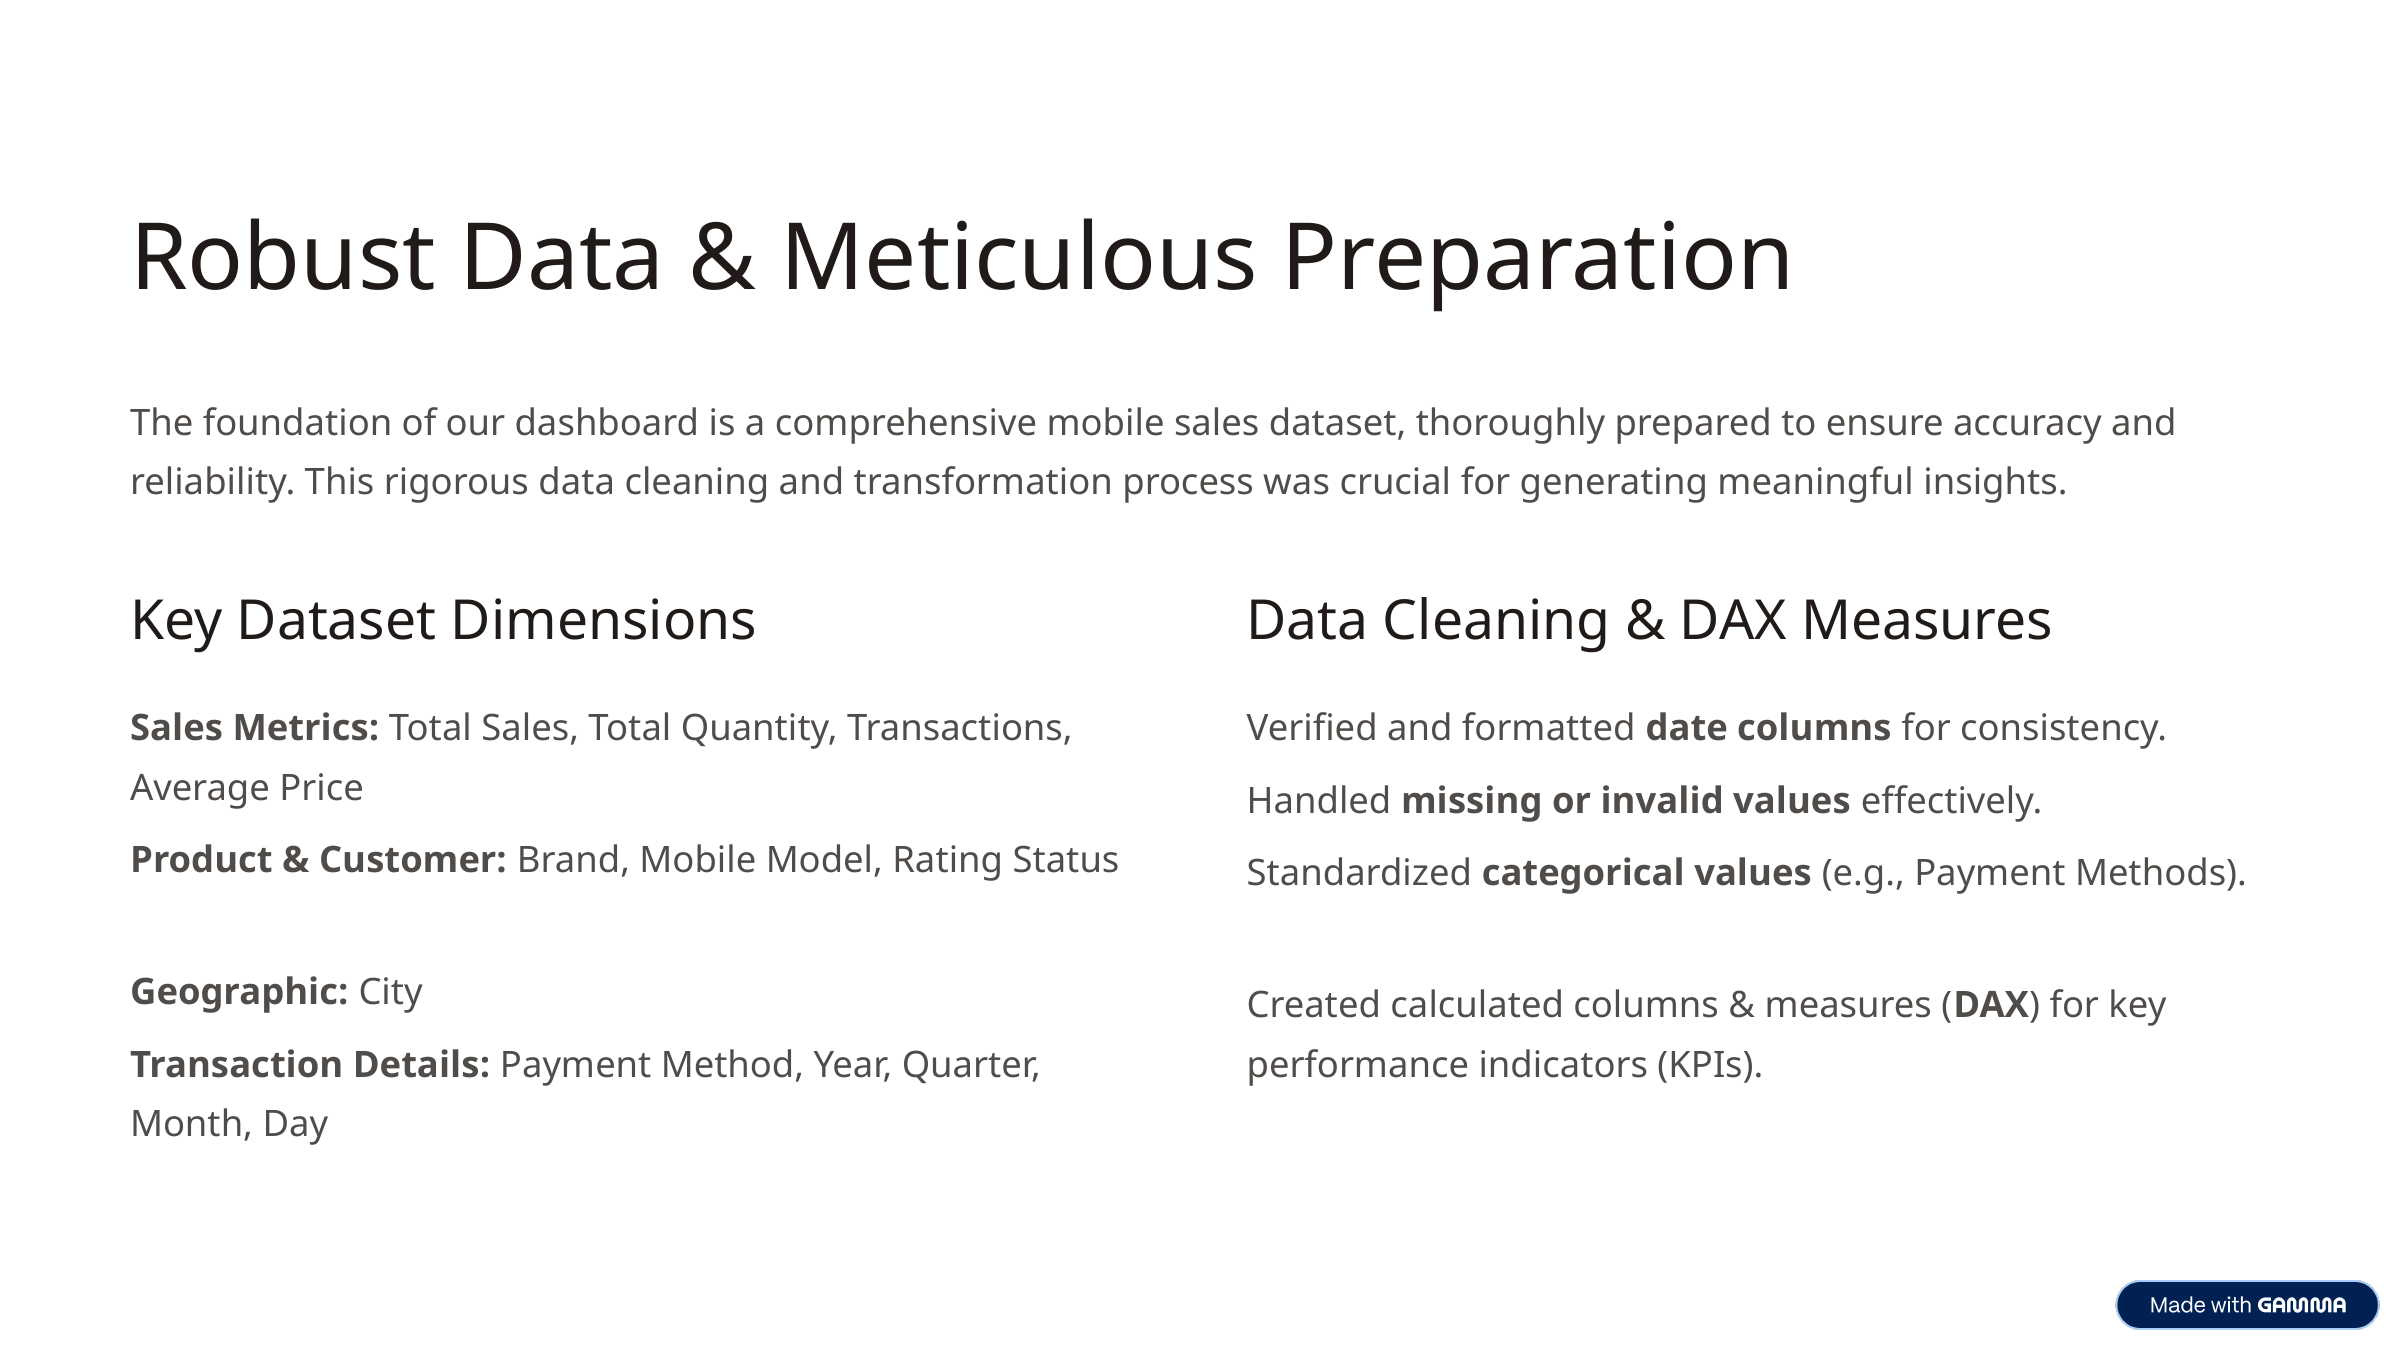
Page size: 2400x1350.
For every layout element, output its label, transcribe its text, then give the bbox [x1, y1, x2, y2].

text_box Robust Data & Meticulous Preparation [130, 192, 1890, 309]
text_box Geographic: City [130, 952, 1155, 1013]
text_box Product & Customer: Brand, Mobile Model, Rating Status [130, 820, 1155, 940]
text_box The foundation of our dashboard is a comprehensive mobile sales dataset, thoroughly prepared to ensure accuracy and reliability. This rigorous data cleaning and transformation process was crucial for generating meaningful insights. [130, 383, 2270, 503]
text_box Verified and formatted date columns for consistency. [1246, 688, 2271, 748]
text_box Created calculated columns & measures (DAX) for key performance indicators (KPIs). [1246, 965, 2271, 1085]
text_box Data Cleaning & DAX Measures [1246, 581, 2107, 652]
text_box Standardized categorical values (e.g., Payment Methods). [1246, 833, 2271, 953]
text_box Sales Metrics: Total Sales, Total Quantity, Transactions, Average Price [130, 688, 1155, 808]
text_box Key Dataset Dimensions [130, 581, 803, 652]
picture [2106, 1271, 2389, 1339]
text_box Transaction Details: Payment Method, Year, Quarter, Month, Day [130, 1025, 1155, 1145]
text_box Handled missing or invalid values effectively. [1246, 760, 2271, 821]
